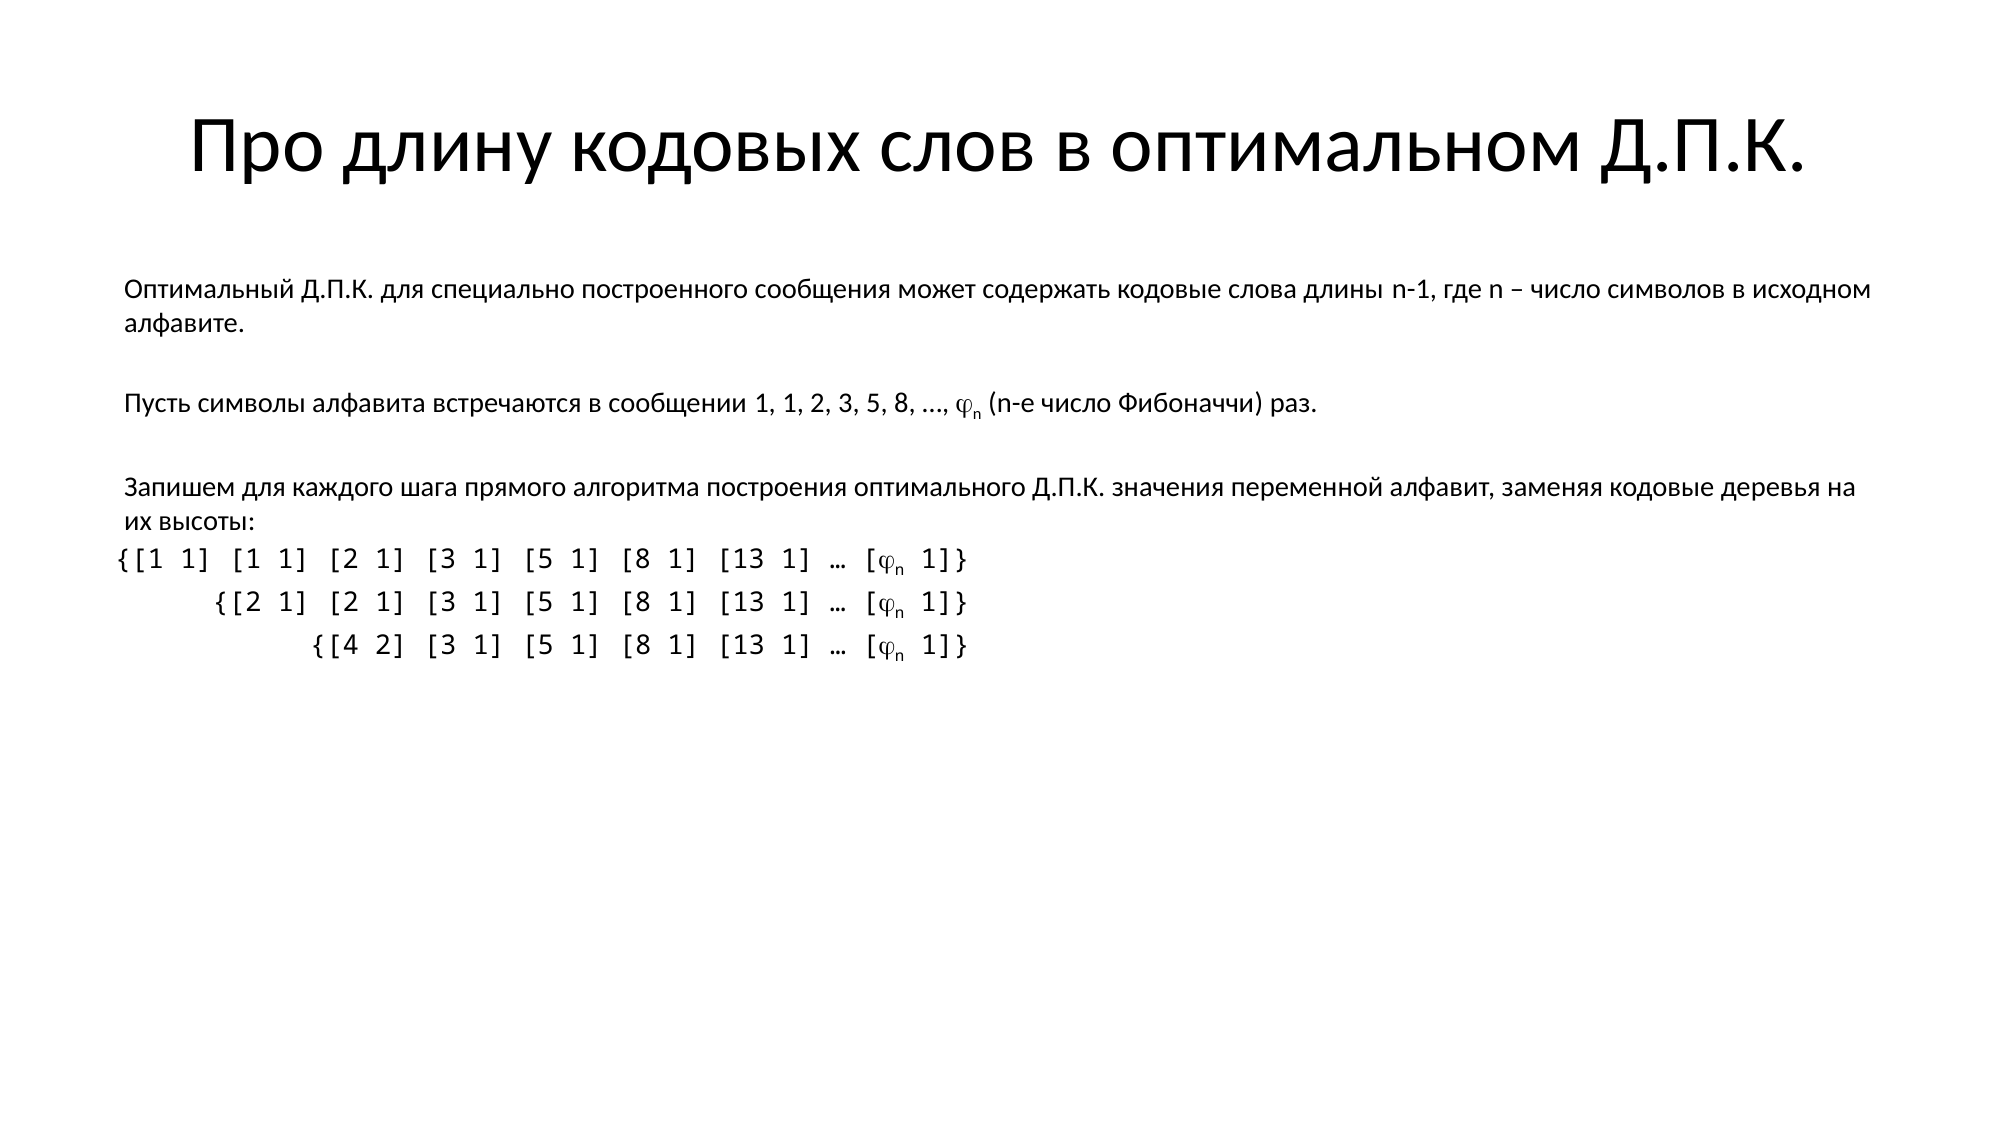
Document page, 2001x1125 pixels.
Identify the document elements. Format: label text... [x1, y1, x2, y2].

title Про длину кодовых слов в оптимальном Д.П.К. [99, 45, 1900, 233]
list Оптимальный Д.П.К. для специально построенного сообщения может содержать кодовые слова длины n-1, где n – число символов в исходном алфавите. Пусть символы алфавита встречаются в сообщении 1, 1, 2, 3, 5, 8, …, n (n-е число Фибоначчи) раз. Запишем для каждого шага прямого алгоритма построения оптимального Д.П.К. значения переменной алфавит, заменяя кодовые деревья на их высоты: {[1 1] [1 1] [2 1] [3 1] [5 1] [8 1] [13 1] … [n 1]} {[2 1] [2 1] [3 1] [5 1] [8 1] [13 1] … [n 1]} {[4 2] [3 1] [5 1] [8 1] [13 1] … [n 1]} {[7 3] [5 1] [8 1] [13 1] … [n 1]} {[12 4] [8 1] [13 1] … [n 1]} … {[n+1-1 n-2][n 1]} {[n+2-1 n-1]} Следовательно, длина самого длинного кодового слова равна n-1. Какой вид имеет кодовое дерево? [99, 262, 1900, 1005]
